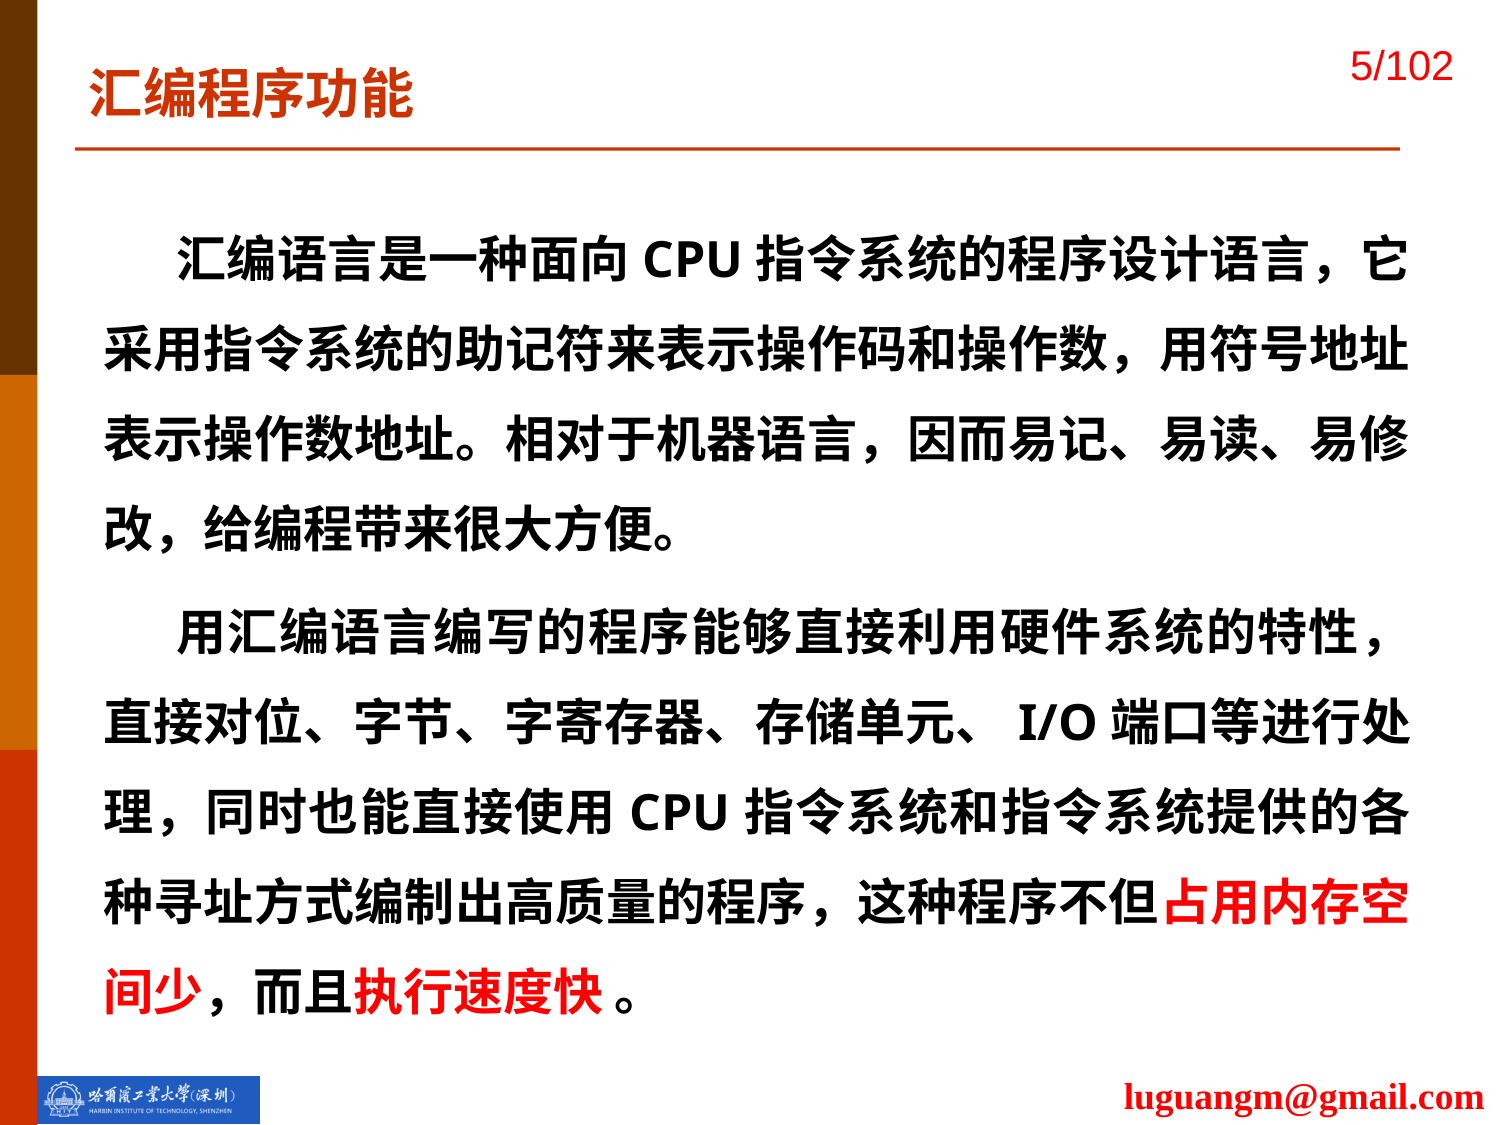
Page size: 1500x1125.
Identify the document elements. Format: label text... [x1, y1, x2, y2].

text_box 汇编语言是一种面向CPU指令系统的程序设计语言，它采用指令系统的助记符来表示操作码和操作数，用符号地址表示操作数地址。相对于机器语言，因而易记、易读、易修改，给编程带来很大方便。 用汇编语言编写的程序能够直接利用硬件系统的特性，直接对位、字节、字寄存器、存储单元、I/O端口等进行处理，同时也能直接使用CPU指令系统和指令系统提供的各种寻址方式编制出高质量的程序，这种程序不但占用内存空间少，而且执行速度快 。 [88, 190, 1426, 1028]
text_box 汇编程序功能 [74, 52, 1123, 132]
picture [37, 1076, 260, 1124]
